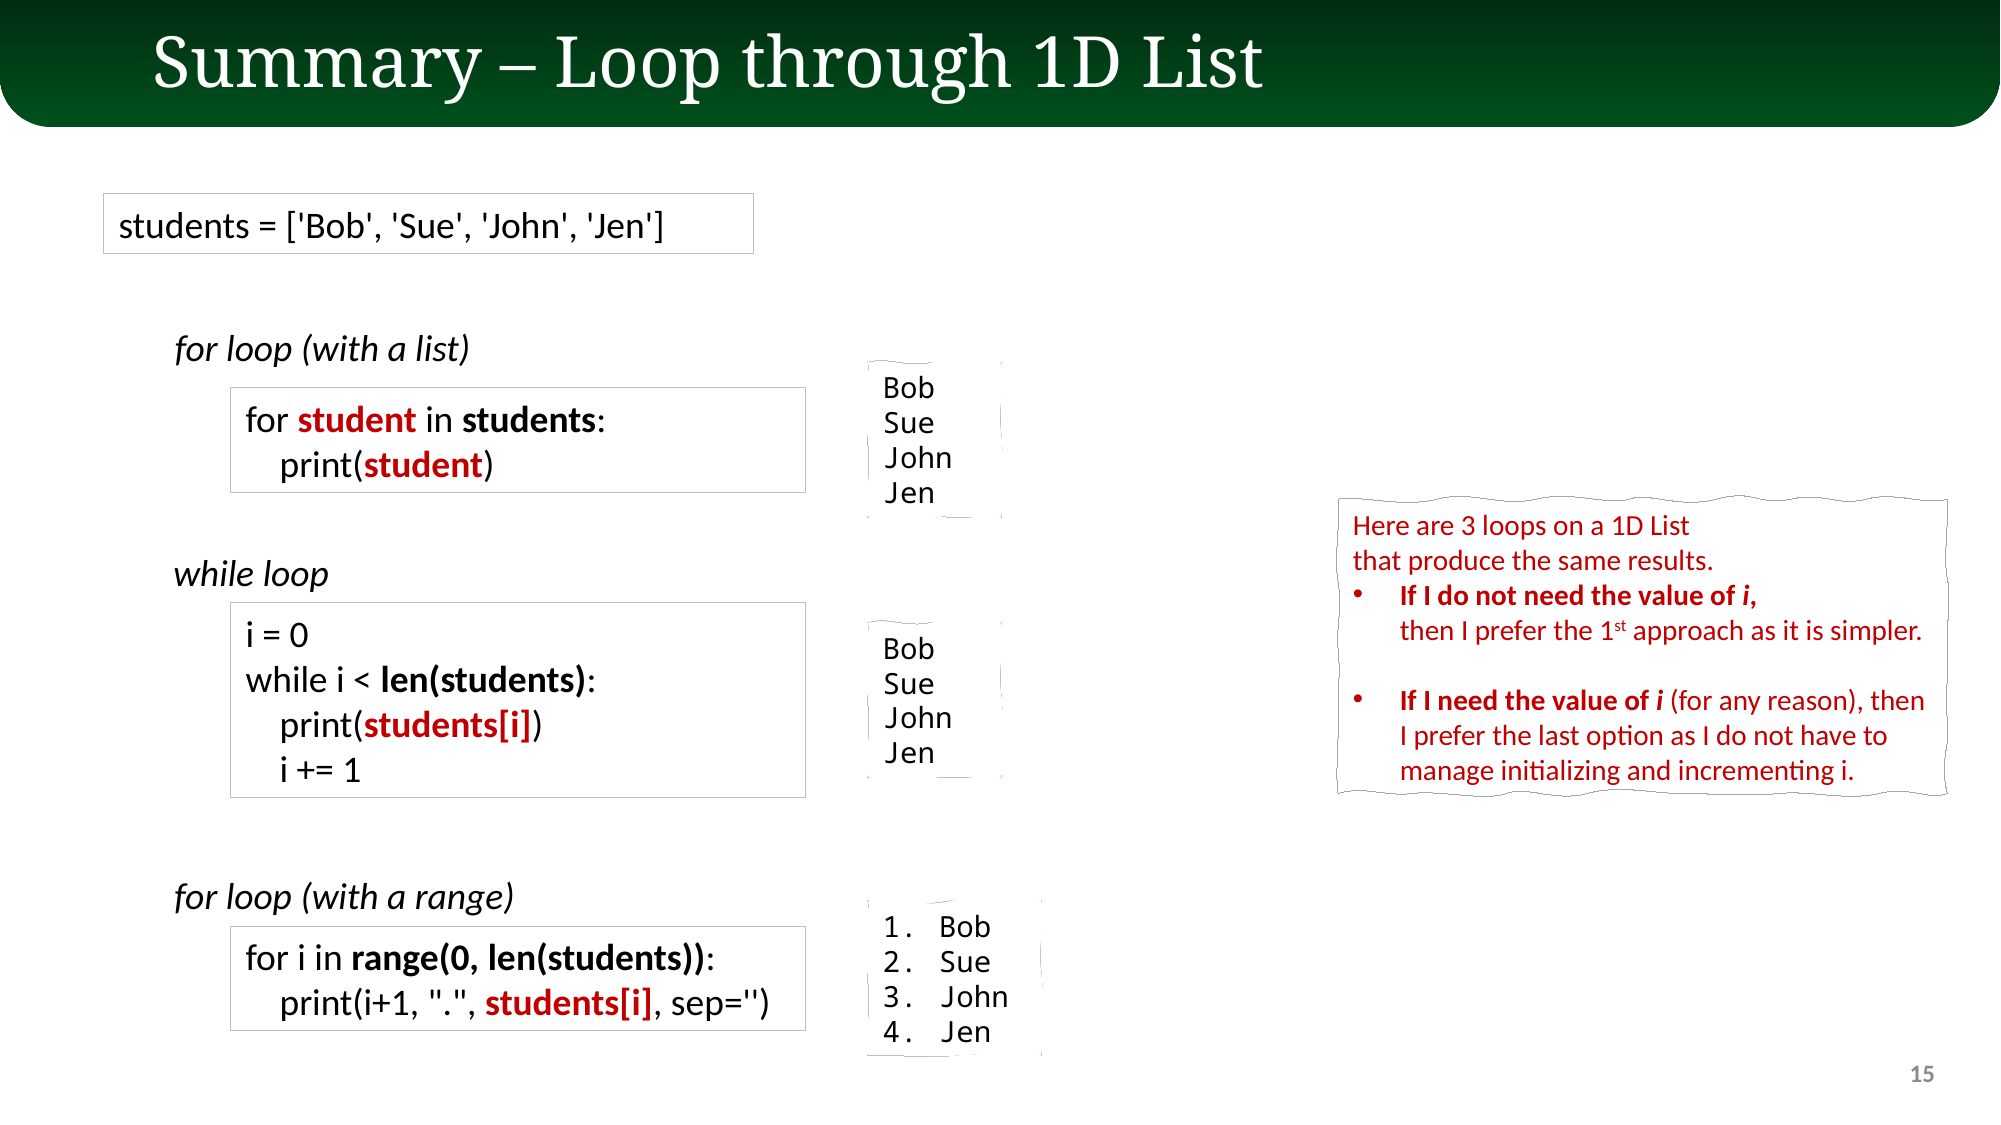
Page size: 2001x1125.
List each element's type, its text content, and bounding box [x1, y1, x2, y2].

text_box Here are 3 loops on a 1D List that produce the same results. If I do not need the value of i, then I prefer the 1st approach as it is simpler. If I need the value of i (for any reason), then I prefer the last option as I do not have to manage initializing and incrementing i. [1336, 495, 1949, 797]
text_box for i in range(0, len(students)): print(i+1, ".", students[i], sep='') [230, 926, 806, 1031]
title Summary – Loop through 1D List [137, 19, 1863, 111]
text_box Bob Sue John Jen [864, 619, 1003, 780]
slide_number 15 [1500, 1042, 1951, 1103]
text_box students = ['Bob', 'Sue', 'John', 'Jen'] [103, 193, 754, 254]
text_box while loop [158, 541, 344, 602]
text_box Bob Sue John Jen [864, 897, 1044, 1059]
text_box Bob Sue John Jen [864, 359, 1003, 520]
text_box for student in students: print(student) [230, 387, 806, 493]
text_box i = 0 while i < len(students): print(students[i]) i += 1 [230, 602, 806, 798]
text_box for loop (with a range) [159, 864, 530, 925]
text_box for loop (with a list) [160, 316, 486, 377]
